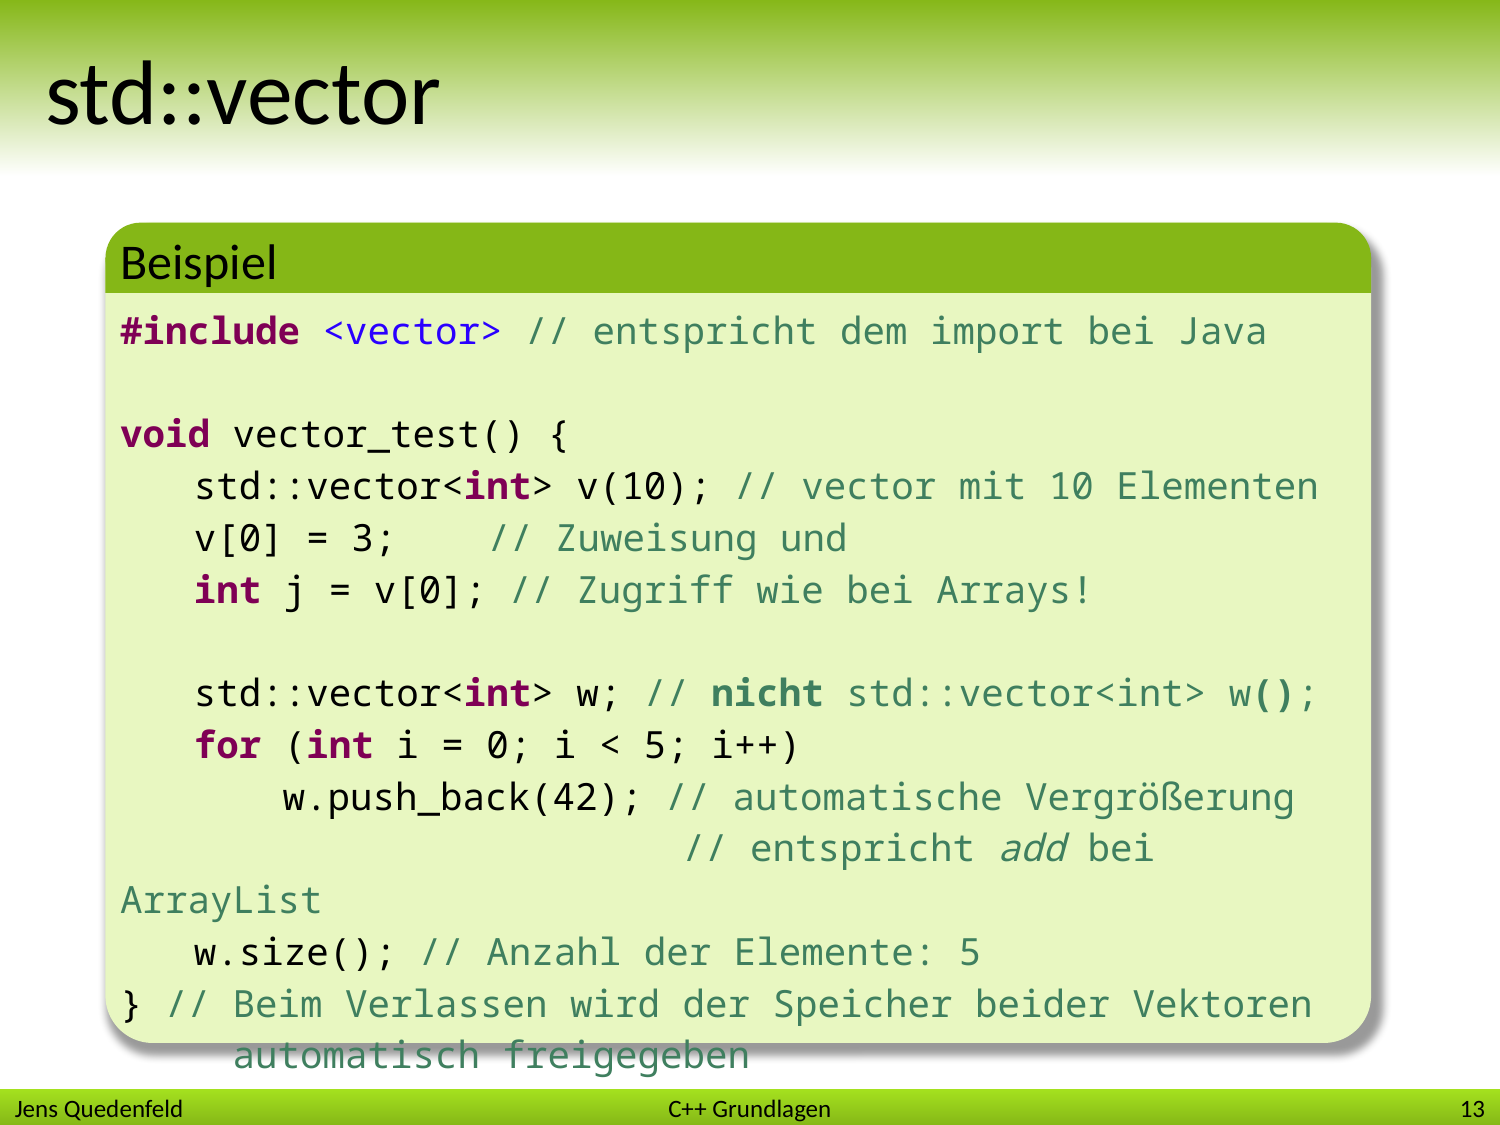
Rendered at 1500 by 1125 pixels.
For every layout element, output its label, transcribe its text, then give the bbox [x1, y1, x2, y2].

text_box Beispiel [105, 222, 1372, 292]
title std::vector [0, 0, 1430, 177]
text_box #include <vector> // entspricht dem import bei Java void vector_test() { std::vector<int> v(10); // vector mit 10 Elementen v[0] = 3; // Zuweisung und int j = v[0]; // Zugriff wie bei Arrays! std::vector<int> w; // nicht std::vector<int> w(); for (int i = 0; i < 5; i++) w.push_back(42); // automatische Vergrößerung // entspricht add bei ArrayList w.size(); // Anzahl der Elemente: 5 } // Beim Verlassen wird der Speicher beider Vektoren automatisch freigegeben [105, 292, 1372, 1084]
